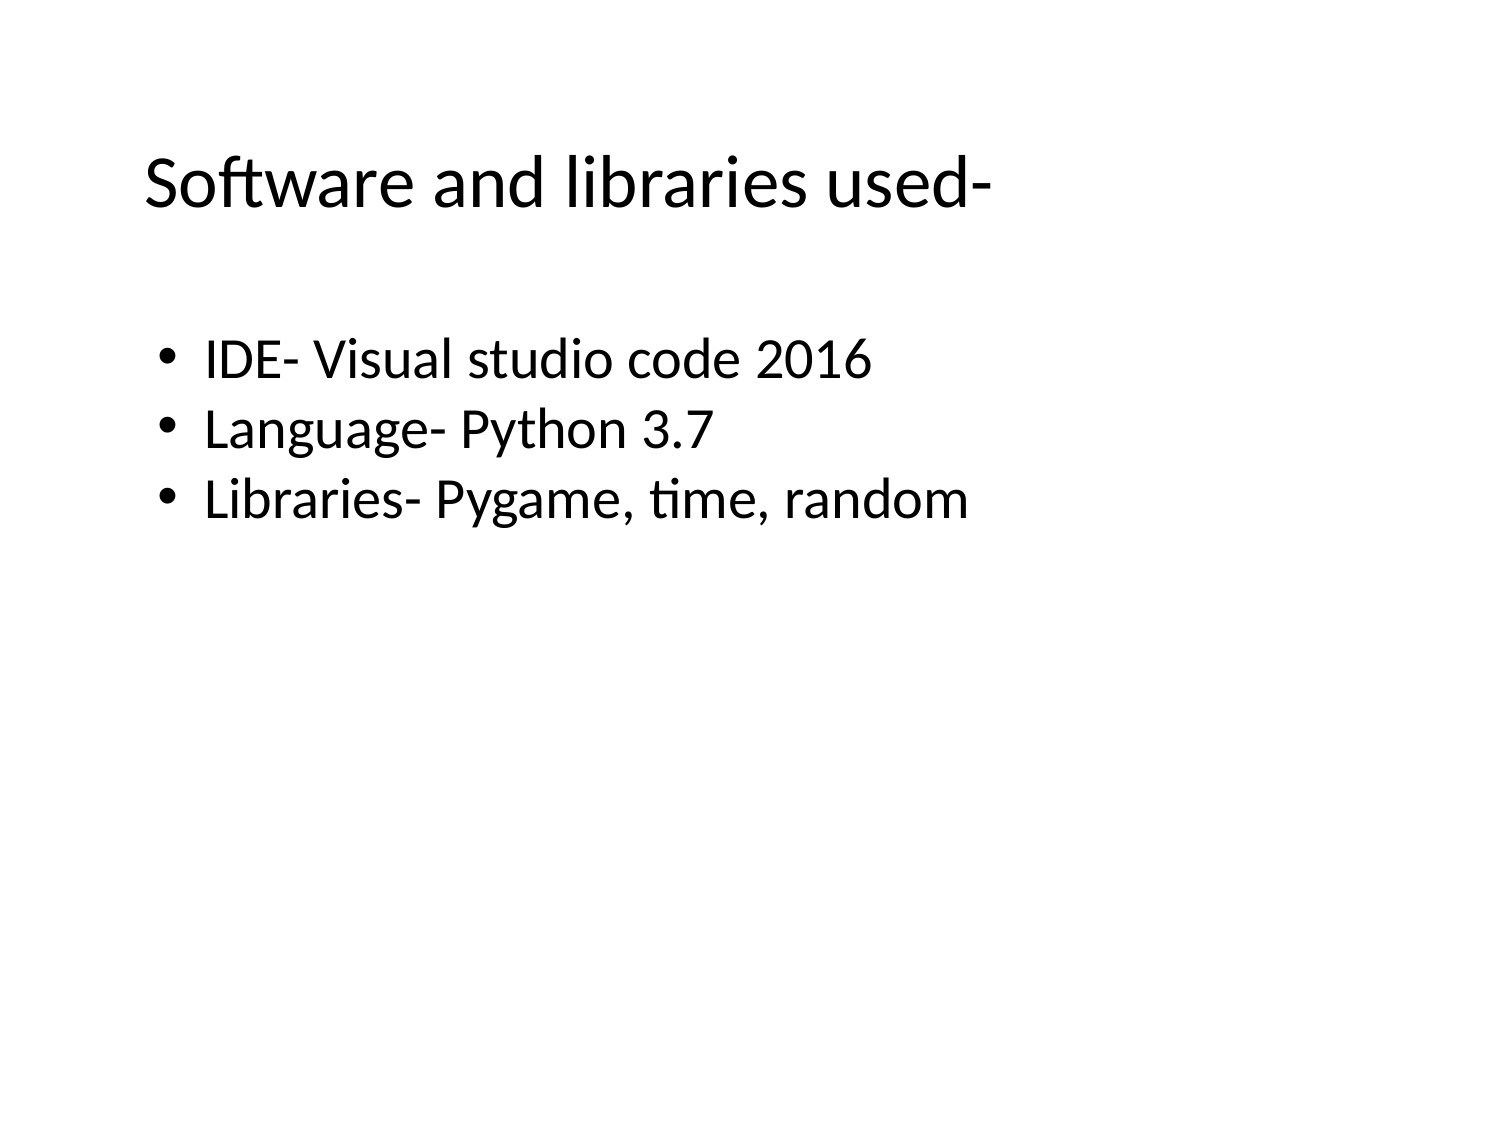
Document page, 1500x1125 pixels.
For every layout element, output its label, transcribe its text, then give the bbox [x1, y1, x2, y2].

text_box IDE- Visual studio code 2016 Language- Python 3.7 Libraries- Pygame, time, random [142, 312, 986, 538]
text_box Software and libraries used- [129, 124, 1010, 230]
